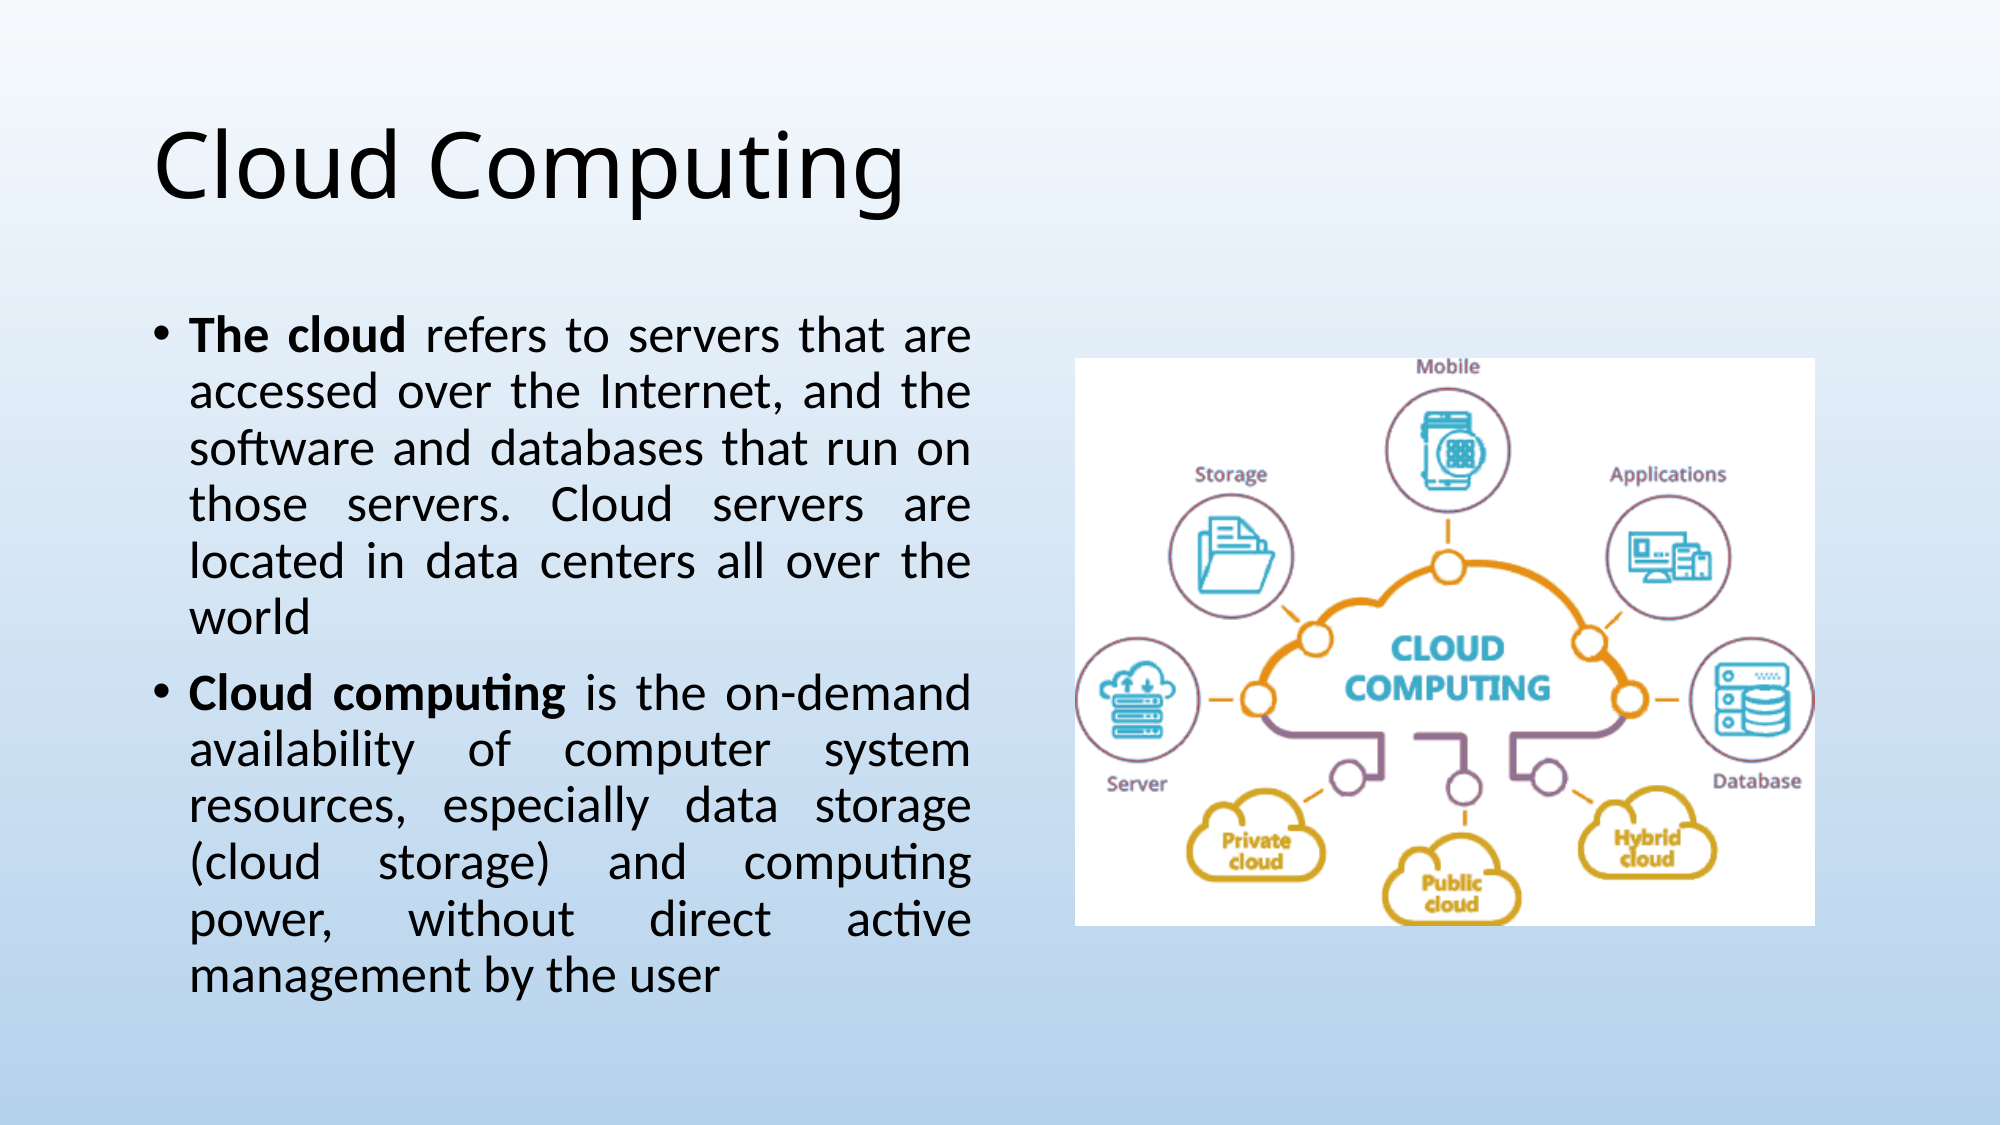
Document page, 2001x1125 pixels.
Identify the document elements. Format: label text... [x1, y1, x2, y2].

title Cloud Computing [137, 59, 1863, 278]
picture [1075, 358, 1815, 926]
list The cloud refers to servers that are accessed over the Internet, and the software and databases that run on those servers. Cloud servers are located in data centers all over the world Cloud computing is the on-demand availability of computer system resources, especially data storage (cloud storage) and computing power, without direct active management by the user [137, 299, 988, 1014]
